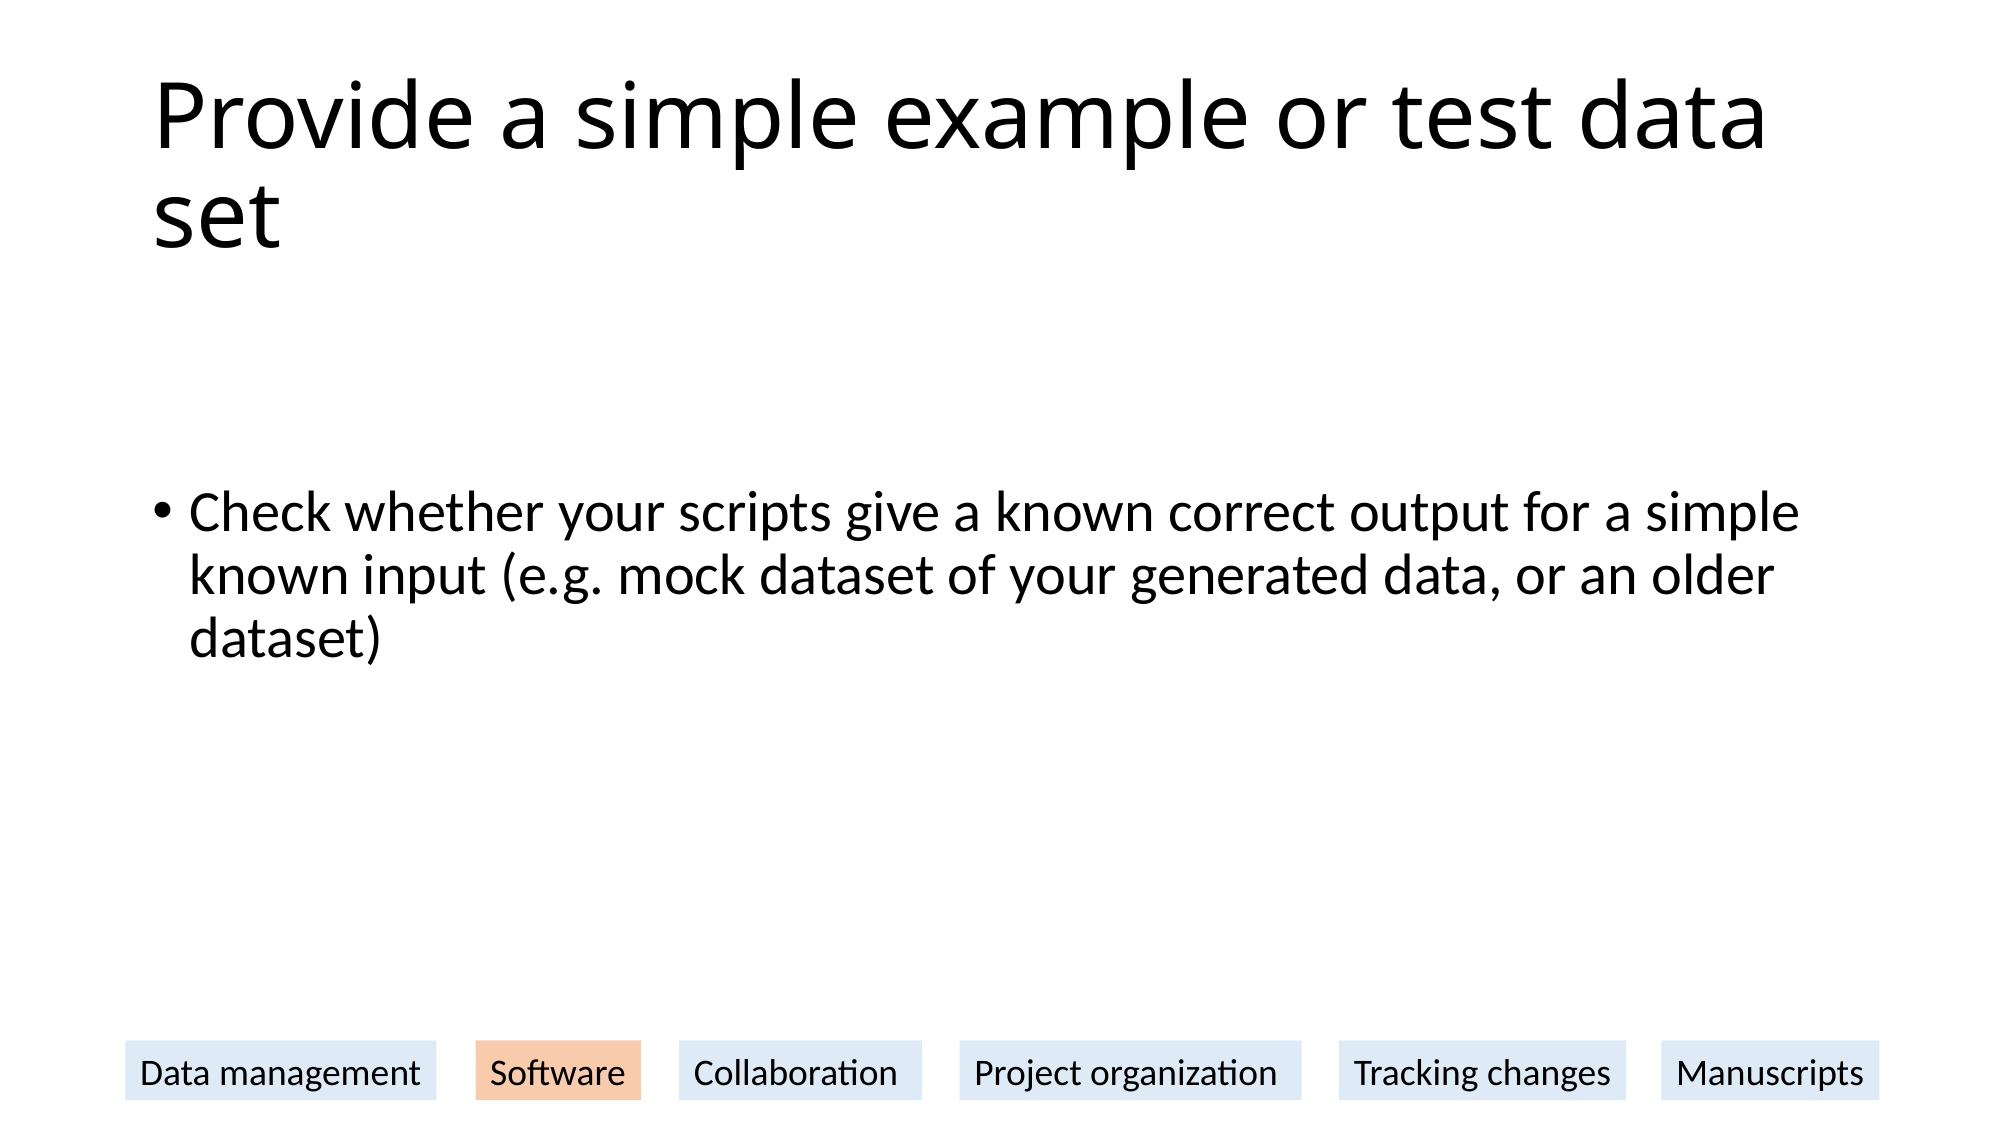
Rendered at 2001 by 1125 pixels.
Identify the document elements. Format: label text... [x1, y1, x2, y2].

text_box Tracking changes [1338, 1040, 1627, 1101]
list Check whether your scripts give a known correct output for a simple known input (e.g. mock dataset of your generated data, or an older dataset) [137, 299, 1863, 1014]
text_box Manuscripts [1661, 1040, 1880, 1101]
text_box Collaboration [679, 1040, 922, 1101]
text_box Software [475, 1040, 641, 1101]
text_box Project organization [959, 1040, 1302, 1101]
text_box Data management [125, 1040, 437, 1101]
title Provide a simple example or test data set [137, 59, 1863, 278]
